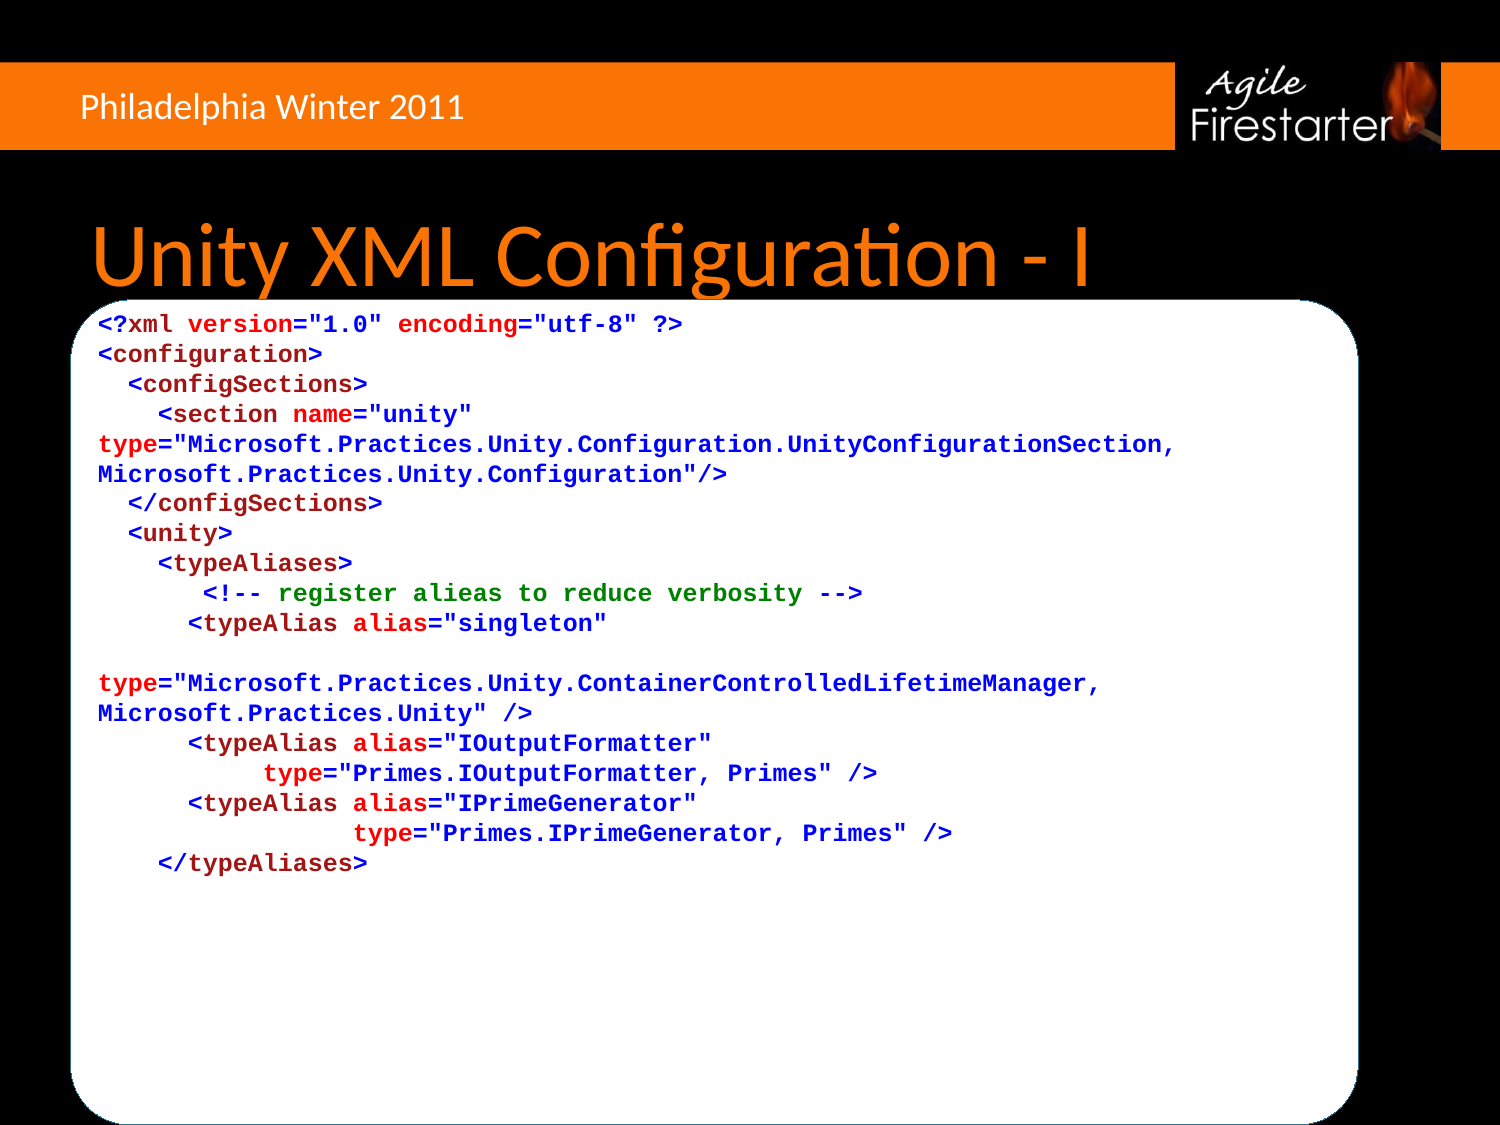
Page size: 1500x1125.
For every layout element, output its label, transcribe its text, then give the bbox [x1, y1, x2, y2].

text_box <?xml version="1.0" encoding="utf-8" ?> <configuration> <configSections> <section name="unity" type="Microsoft.Practices.Unity.Configuration.UnityConfigurationSection, Microsoft.Practices.Unity.Configuration"/> </configSections> <unity> <typeAliases> <!-- register alieas to reduce verbosity --> <typeAlias alias="singleton" type="Microsoft.Practices.Unity.ContainerControlledLifetimeManager, Microsoft.Practices.Unity" /> <typeAlias alias="IOutputFormatter" type="Primes.IOutputFormatter, Primes" /> <typeAlias alias="IPrimeGenerator" type="Primes.IPrimeGenerator, Primes" /> </typeAliases> [83, 299, 1350, 974]
text_box [70, 323, 1359, 1125]
picture [1175, 62, 1441, 151]
title Unity XML Configuration - I [75, 174, 1425, 325]
